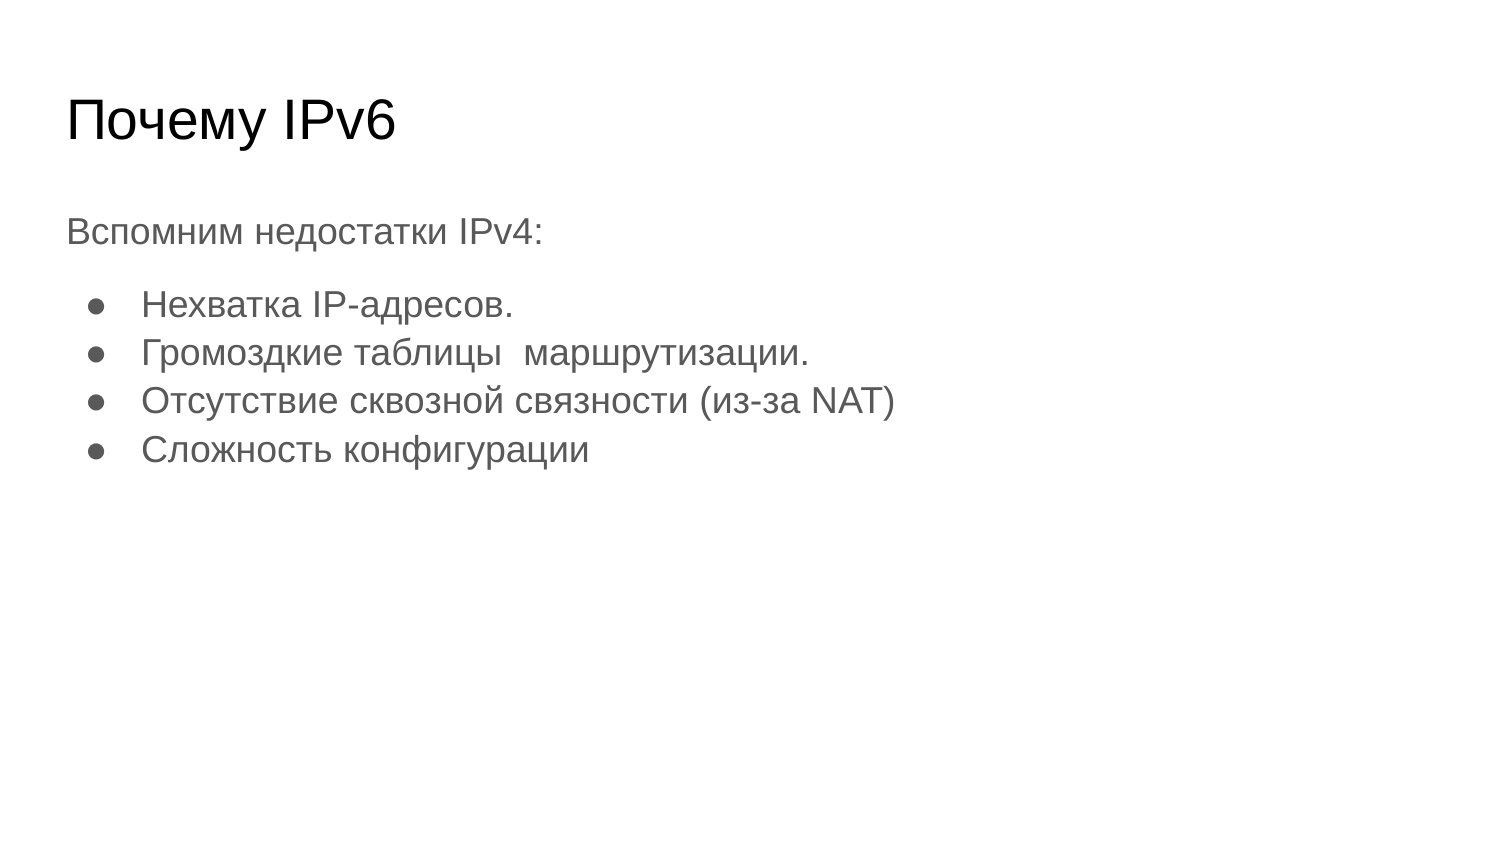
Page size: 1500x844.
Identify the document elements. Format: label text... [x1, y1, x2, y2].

title Почему IPv6 [51, 72, 1449, 167]
list Вспомним недостатки IPv4: Нехватка IP-адресов. Громоздкие таблицы маршрутизации. Отсутствие сквозной связности (из-за NAT) Сложность конфигурации [51, 189, 1449, 750]
